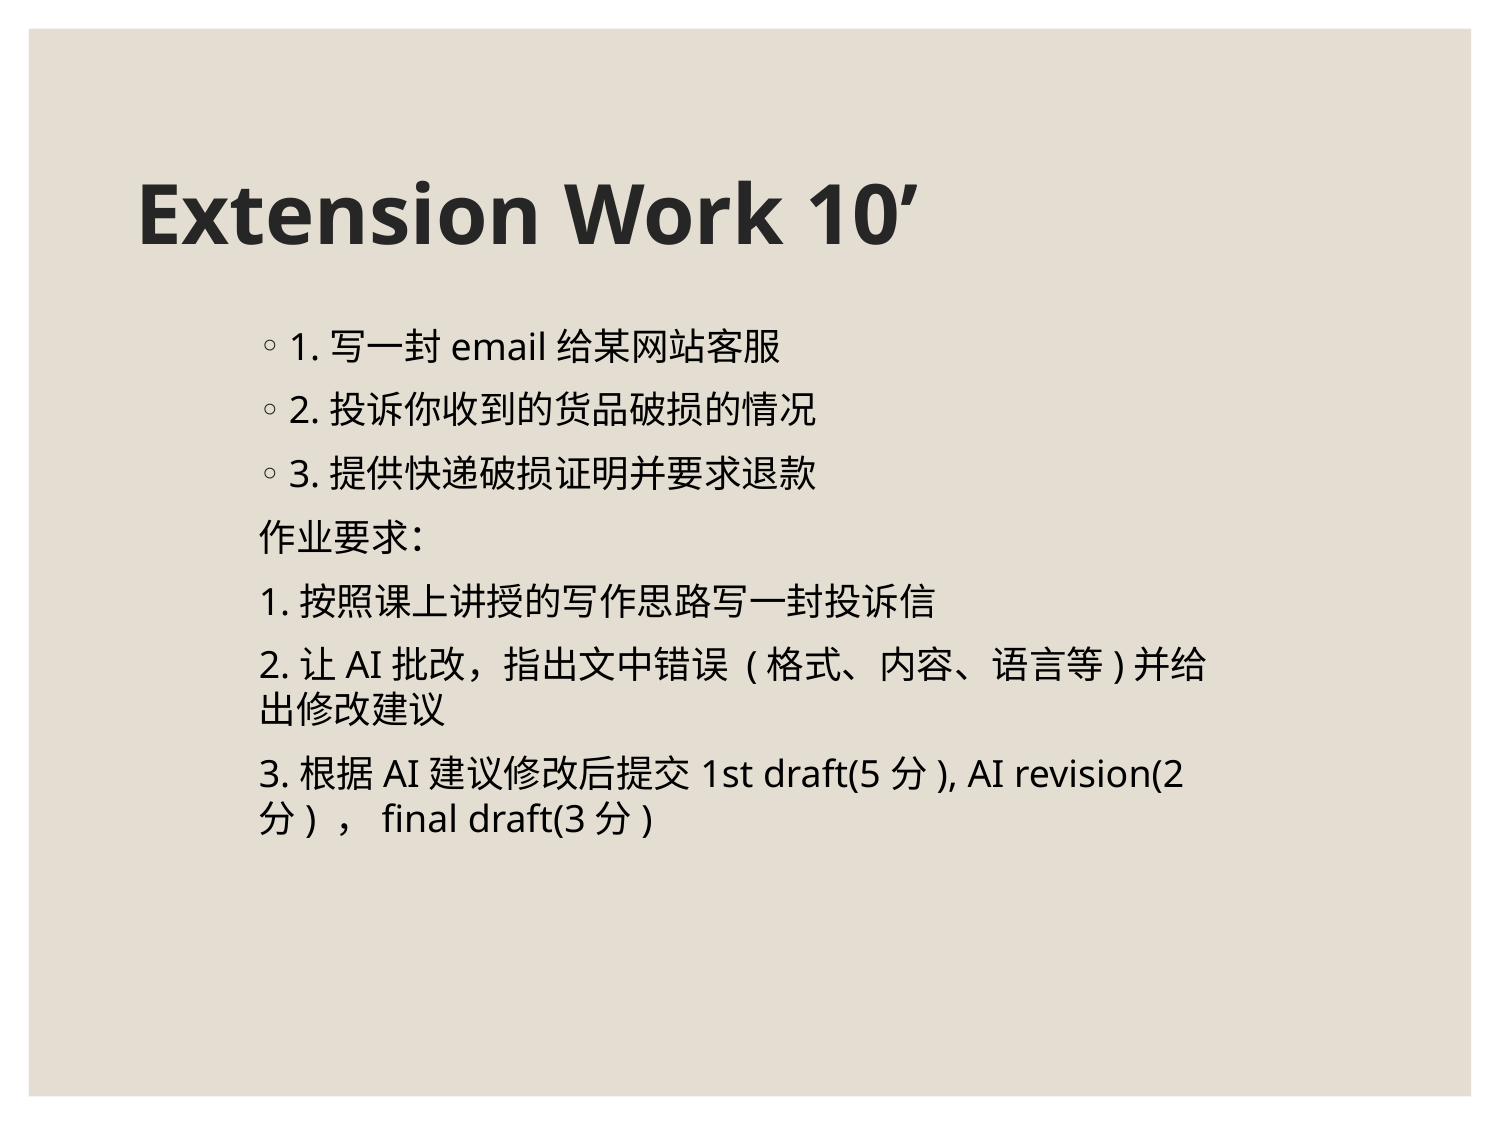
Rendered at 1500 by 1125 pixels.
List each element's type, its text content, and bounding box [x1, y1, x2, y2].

list 1.写一封email给某网站客服 2.投诉你收到的货品破损的情况 3.提供快递破损证明并要求退款 作业要求： 1.按照课上讲授的写作思路写一封投诉信 2.让AI批改，指出文中错误 (格式、内容、语言等)并给出修改建议 3.根据AI建议修改后提交1st draft(5分), AI revision(2分) ，final draft(3分) [243, 315, 1257, 895]
title Extension Work 10’ [120, 105, 1380, 331]
